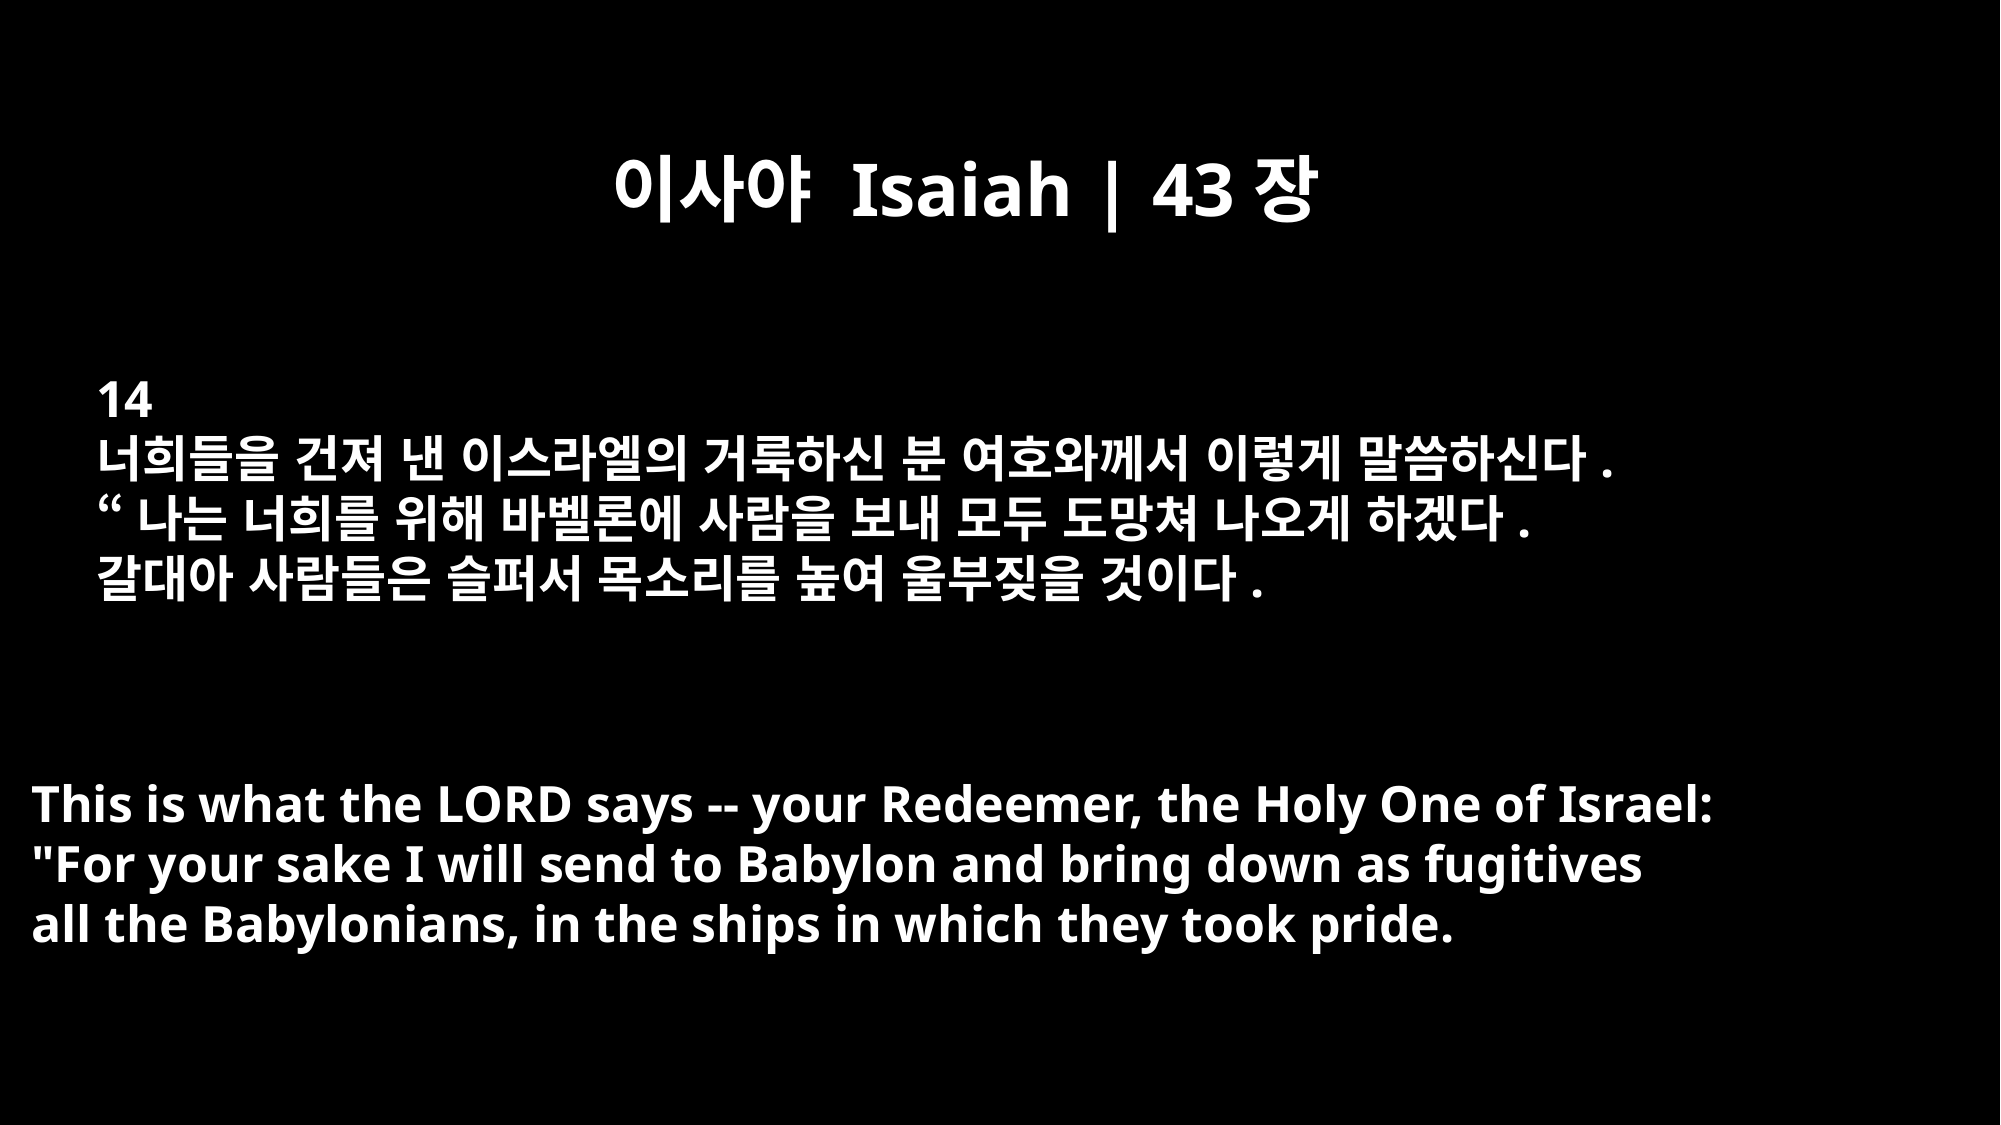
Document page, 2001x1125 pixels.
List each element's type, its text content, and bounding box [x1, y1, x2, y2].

text_box This is what the LORD says -- your Redeemer, the Holy One of Israel: "For your sake I will send to Babylon and bring down as fugitives all the Babylonians, in the ships in which they took pride. [16, 764, 1729, 960]
text_box 이사야 Isaiah | 43장 [596, 136, 1336, 239]
text_box 14 너희들을 건져 낸 이스라엘의 거룩하신 분 여호와께서 이렇게 말씀하신다. “나는 너희를 위해 바벨론에 사람을 보내 모두 도망쳐 나오게 하겠다. 갈대아 사람들은 슬퍼서 목소리를 높여 울부짖을 것이다. [81, 359, 1630, 615]
